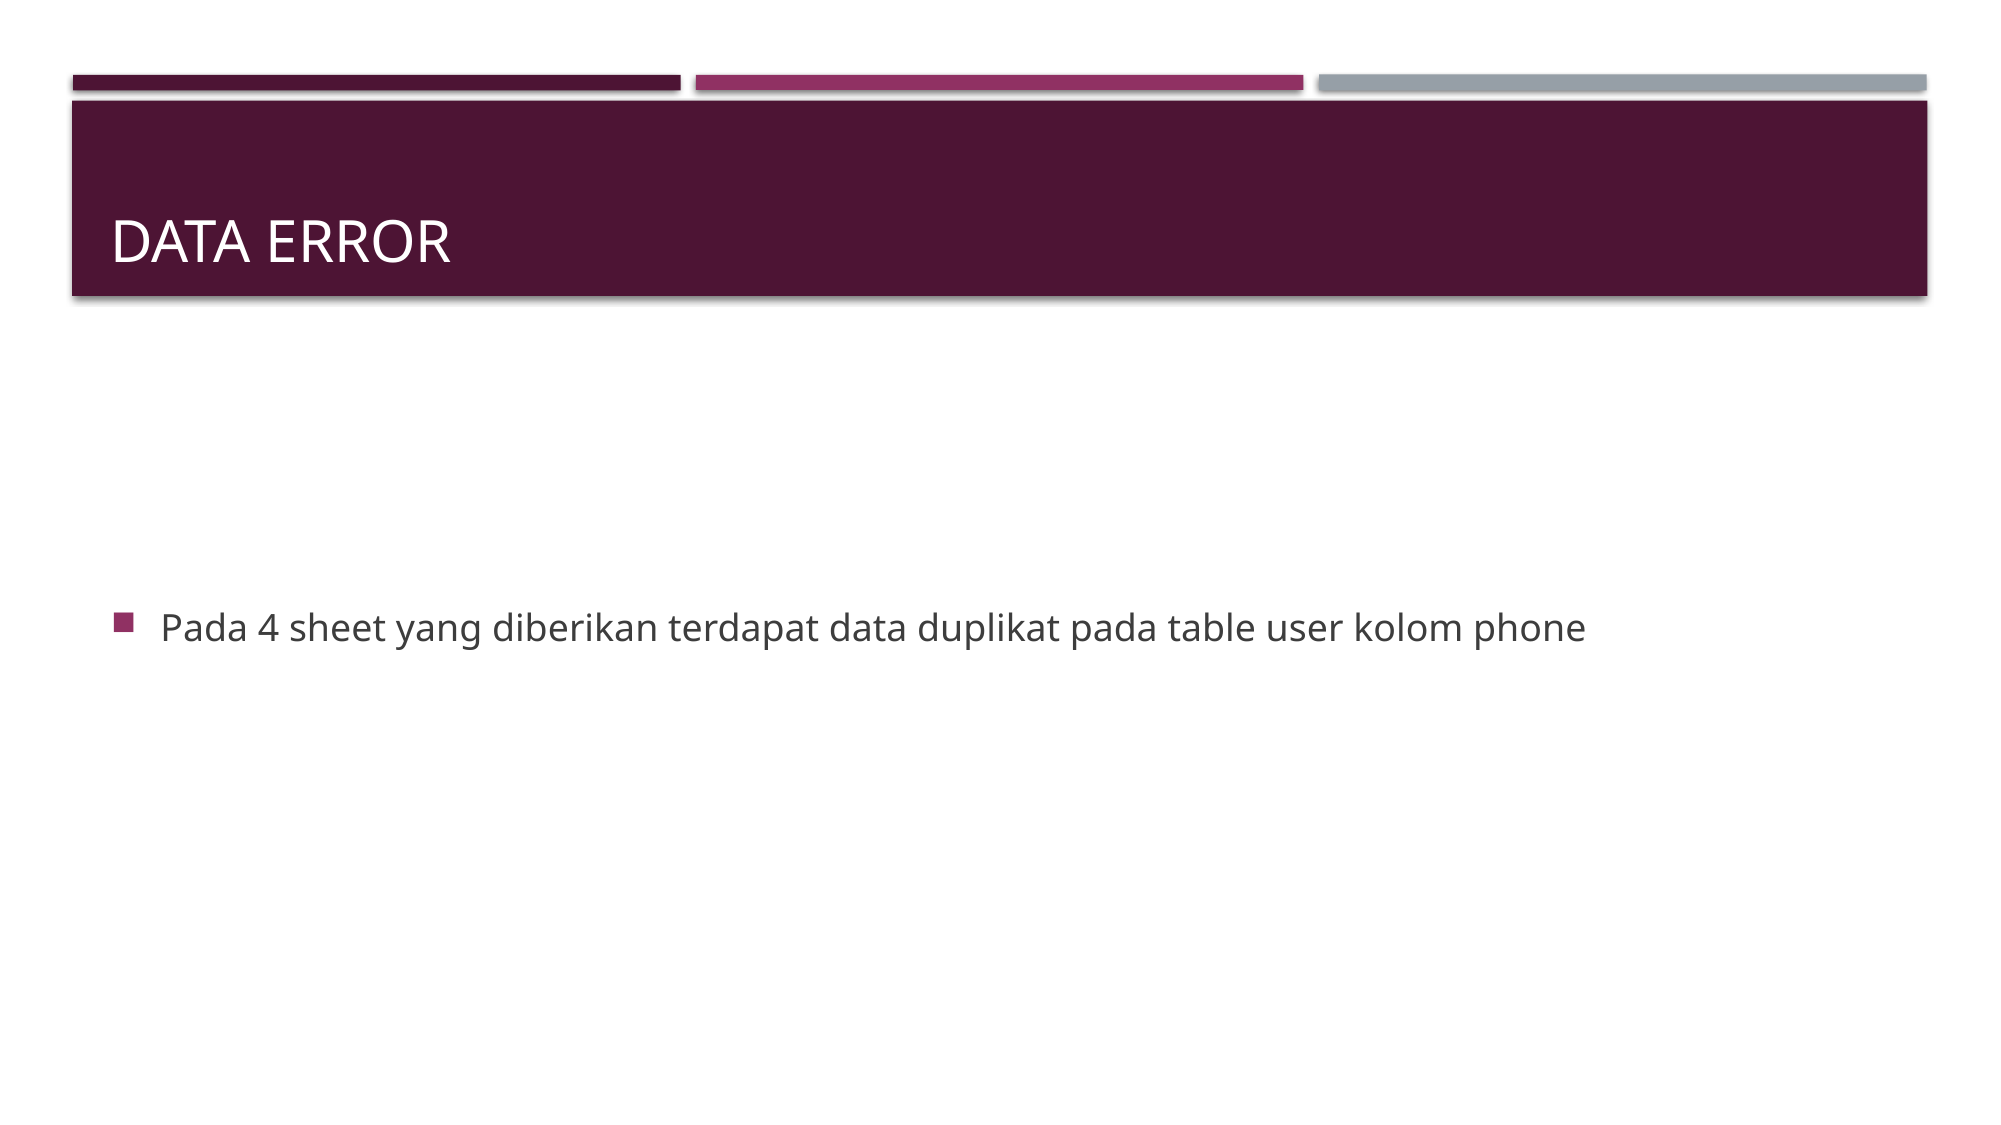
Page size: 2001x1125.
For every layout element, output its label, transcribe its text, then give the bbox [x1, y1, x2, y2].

title Data ERROR [95, 115, 1905, 282]
list Pada 4 sheet yang diberikan terdapat data duplikat pada table user kolom phone [95, 357, 1905, 962]
